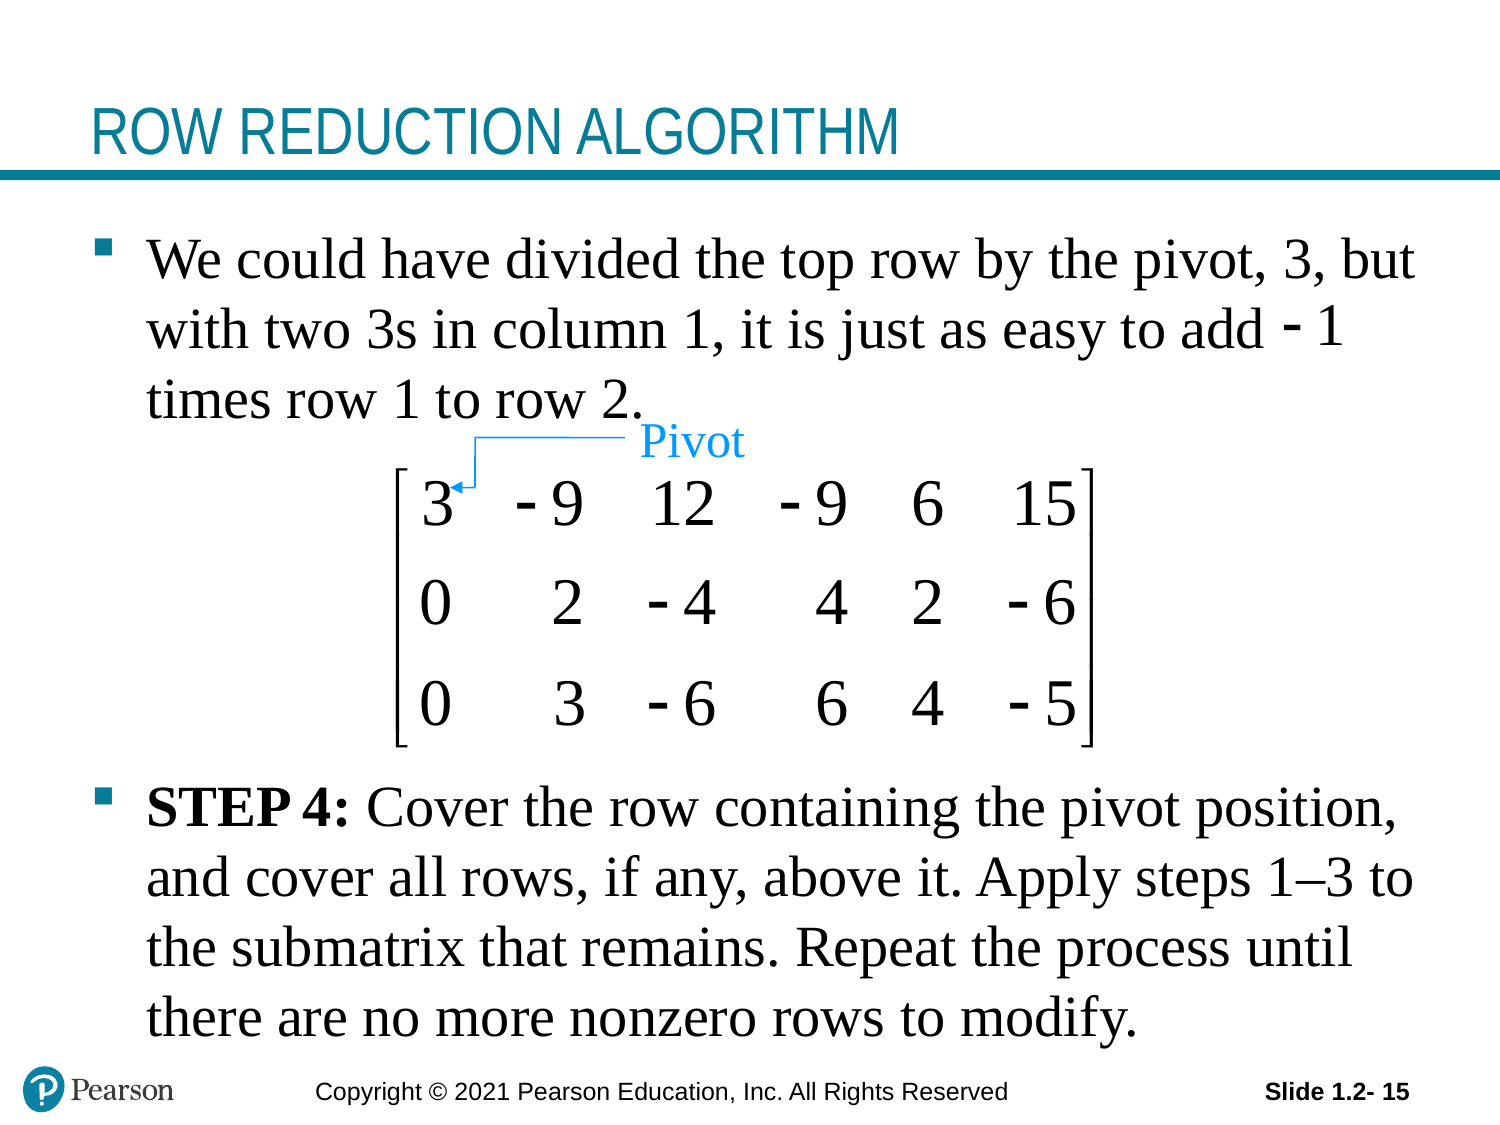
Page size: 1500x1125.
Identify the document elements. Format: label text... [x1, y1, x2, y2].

slide_number Slide 1.2- 15 [1113, 1075, 1425, 1113]
title ROW REDUCTION ALGORITHM [75, 0, 1425, 175]
footer Copyright © 2021 Pearson Education, Inc. All Rights Reserved [300, 1075, 1113, 1113]
text_box Pivot [624, 399, 850, 462]
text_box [1279, 299, 1342, 350]
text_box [387, 462, 1111, 755]
list We could have divided the top row by the pivot, 3, but with two 3s in column 1, it is just as easy to add times row 1 to row 2. STEP 4: Cover the row containing the pivot position, and cover all rows, if any, above it. Apply steps 1–3 to the submatrix that remains. Repeat the process until there are no more nonzero rows to modify. [75, 212, 1438, 1075]
